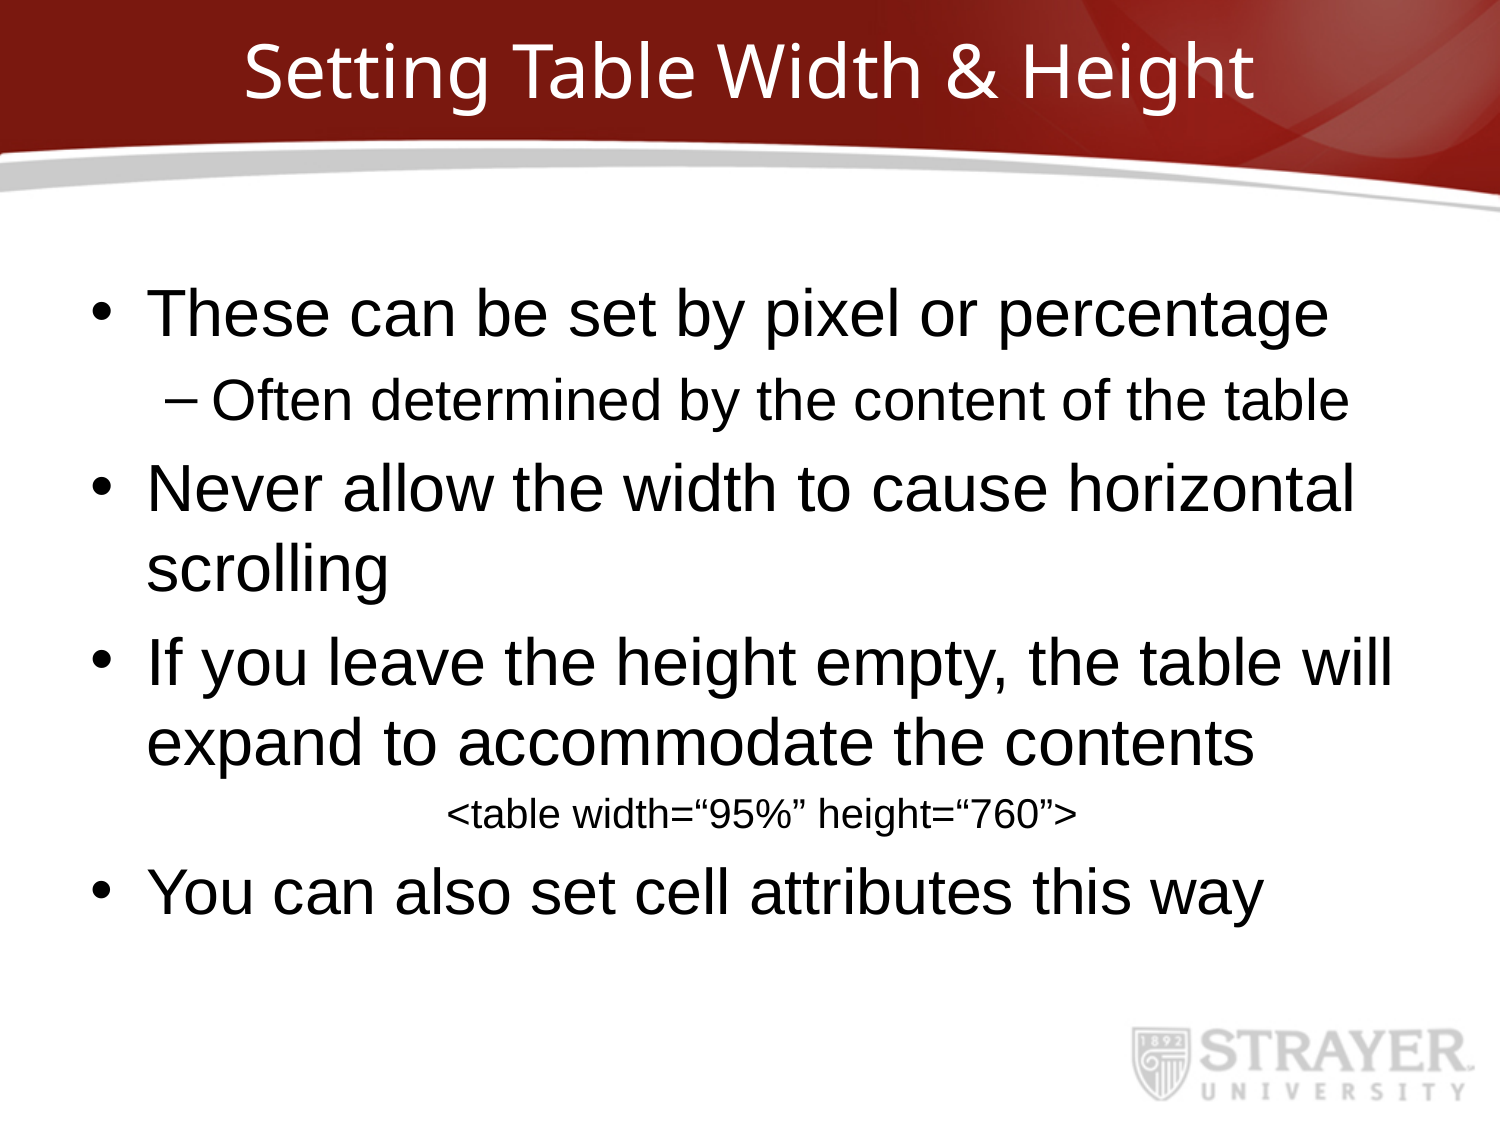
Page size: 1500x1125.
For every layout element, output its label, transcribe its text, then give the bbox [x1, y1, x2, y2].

title Setting Table Width & Height [75, 0, 1425, 138]
list These can be set by pixel or percentage Often determined by the content of the table Never allow the width to cause horizontal scrolling If you leave the height empty, the table will expand to accommodate the contents <table width=“95%” height=“760”> You can also set cell attributes this way [75, 262, 1425, 1005]
picture [0, 0, 1500, 1125]
